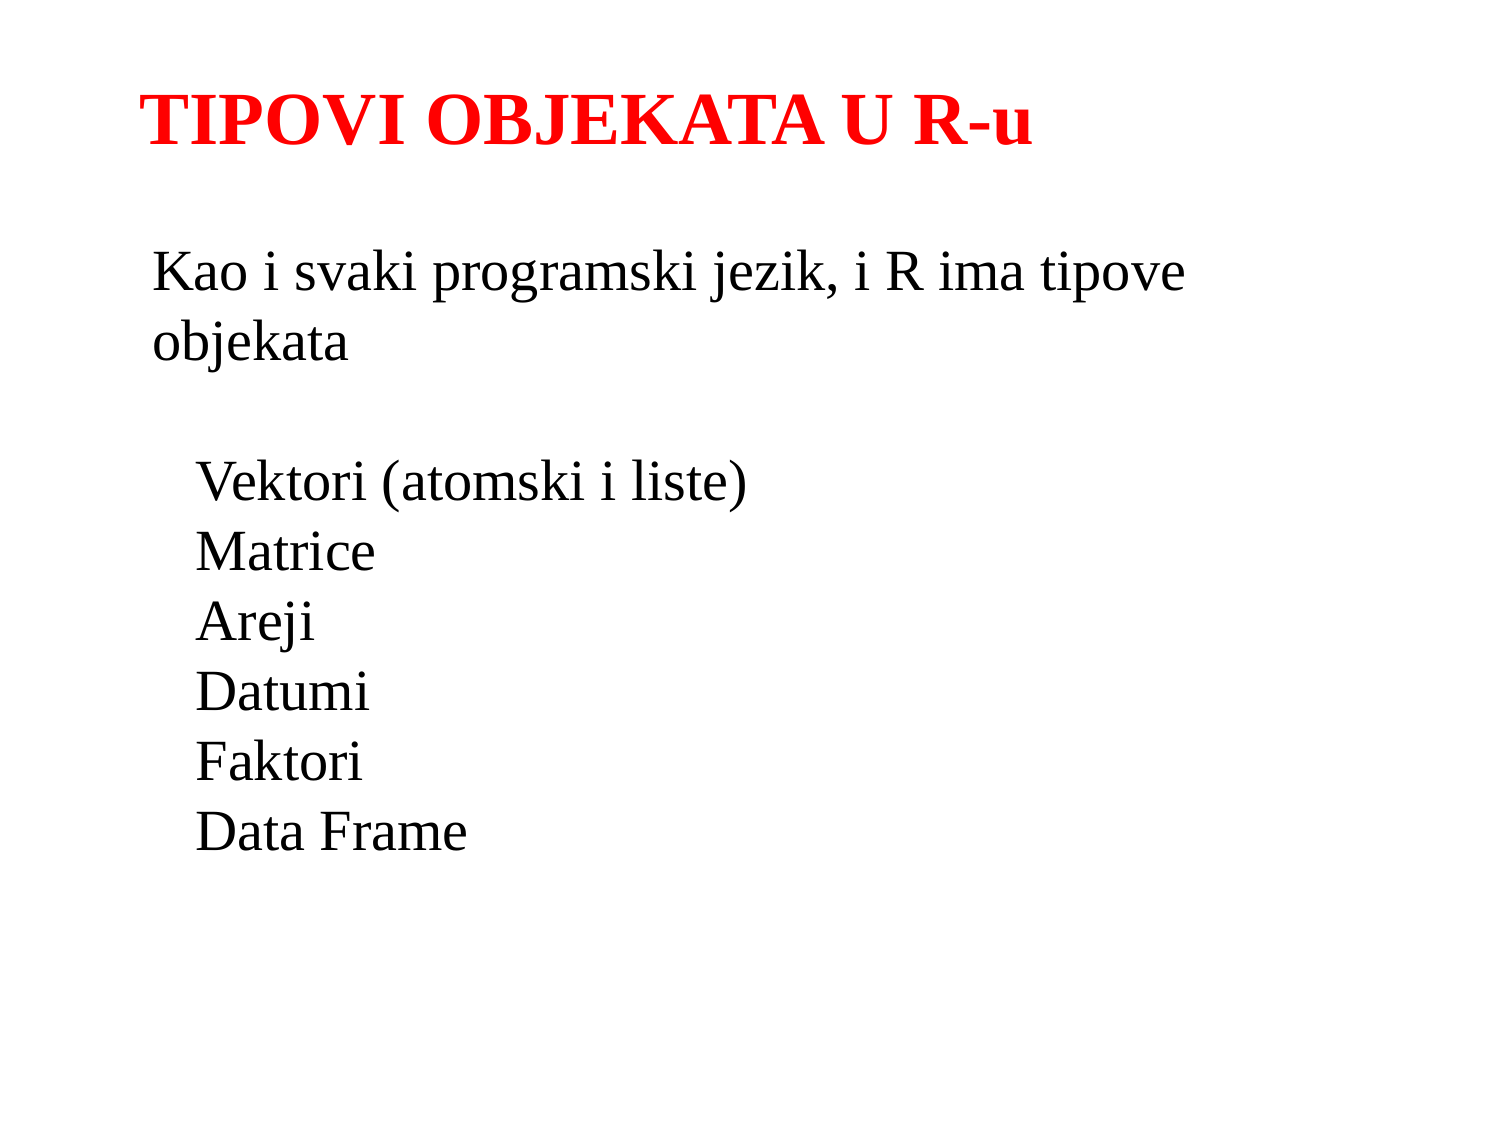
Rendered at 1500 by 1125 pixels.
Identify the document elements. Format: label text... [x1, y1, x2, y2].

text_box Kao i svaki programski jezik, i R ima tipove objekata Vektori (atomski i liste) Matrice Areji Datumi Faktori Data Frame [137, 224, 1263, 960]
text_box TIPOVI OBJEKATA U R-u [125, 62, 1138, 168]
